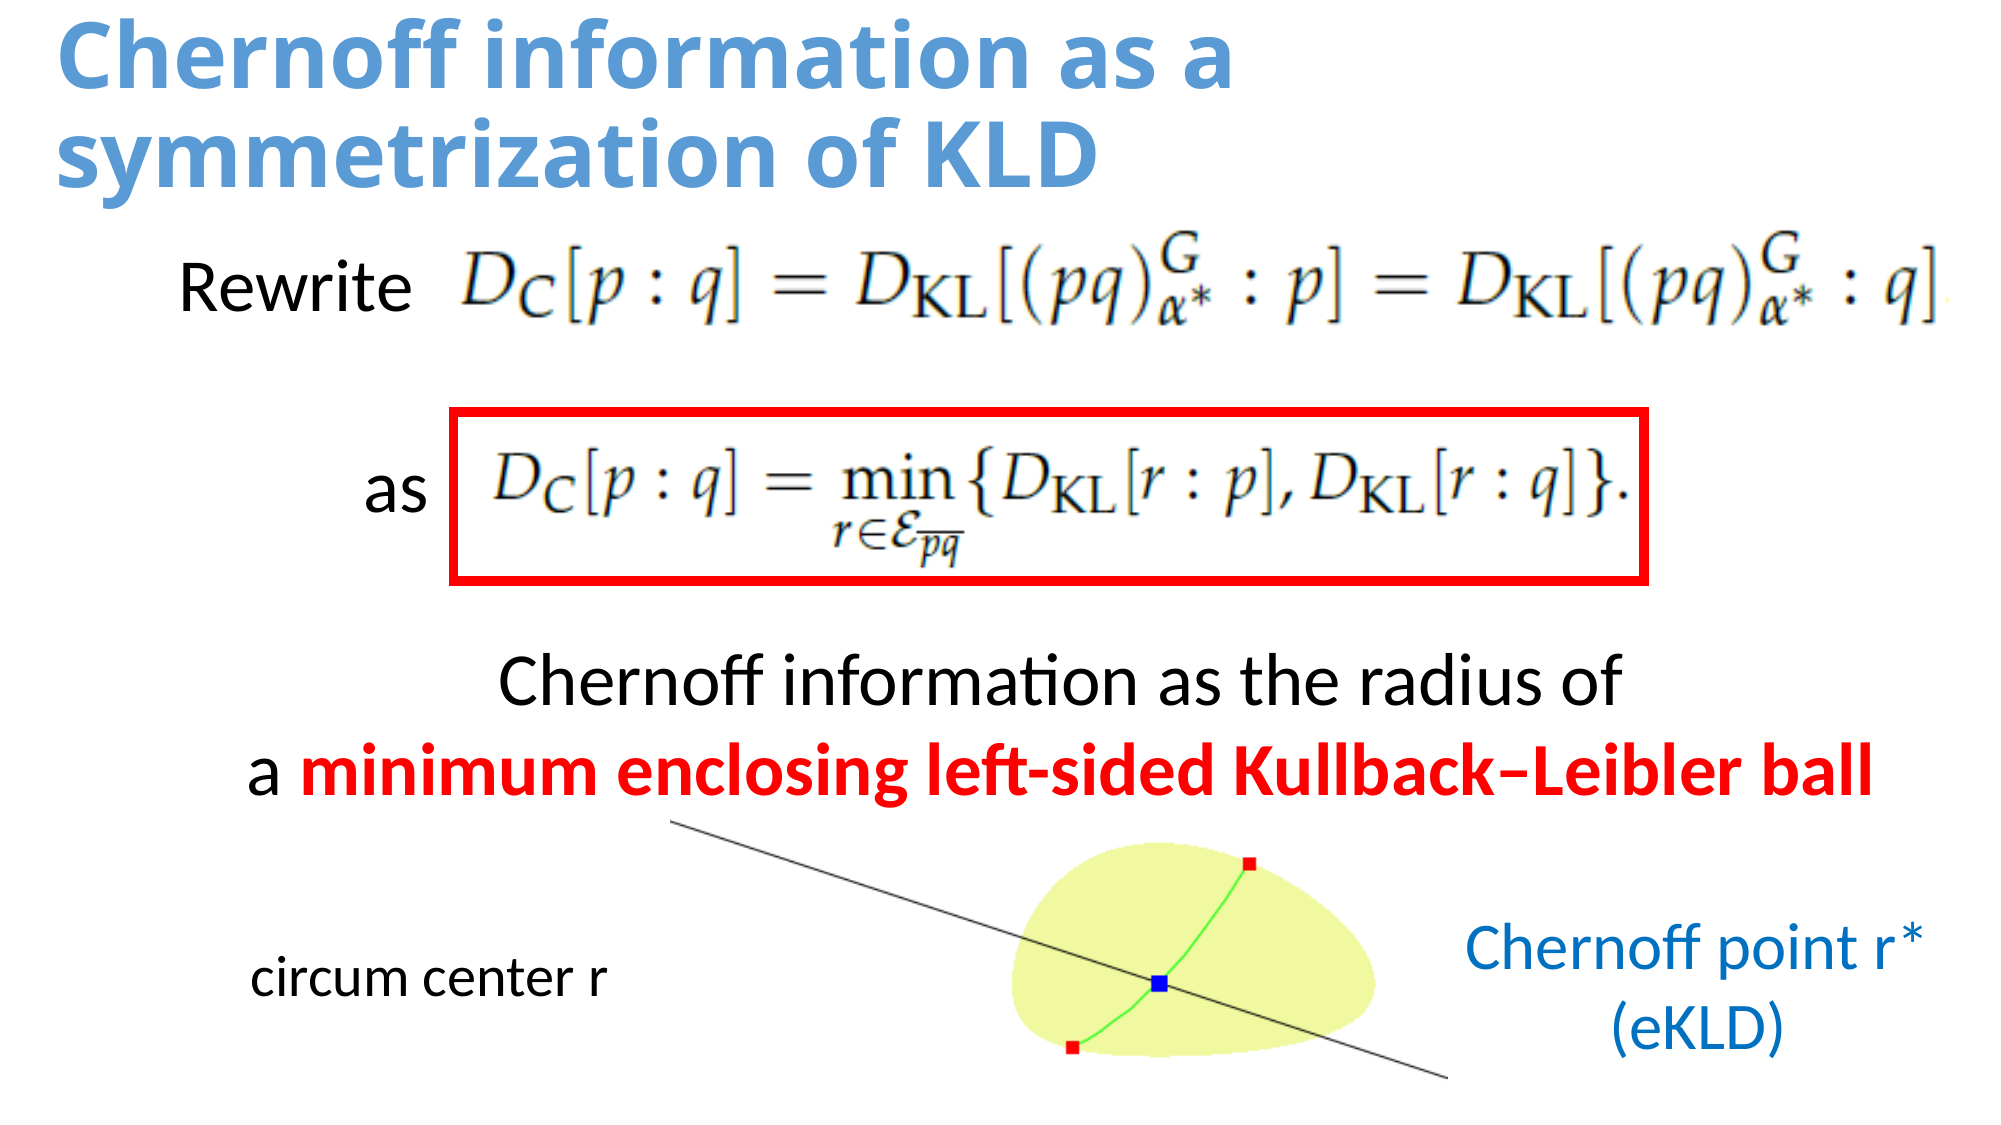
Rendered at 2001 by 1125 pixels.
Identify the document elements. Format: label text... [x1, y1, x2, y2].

text_box Rewrite [163, 228, 429, 334]
text_box Chernoff point r* (eKLD) [1450, 895, 1946, 1071]
title Chernoff information as a symmetrization of KLD [40, 0, 2000, 218]
text_box circum center r [235, 930, 624, 1015]
text_box Chernoff information as the radius of a minimum enclosing left-sided Kullback–Leibler ball [162, 622, 1978, 818]
picture [670, 761, 1448, 1120]
text_box as [348, 430, 444, 536]
picture [429, 208, 1949, 361]
picture [453, 401, 1718, 582]
